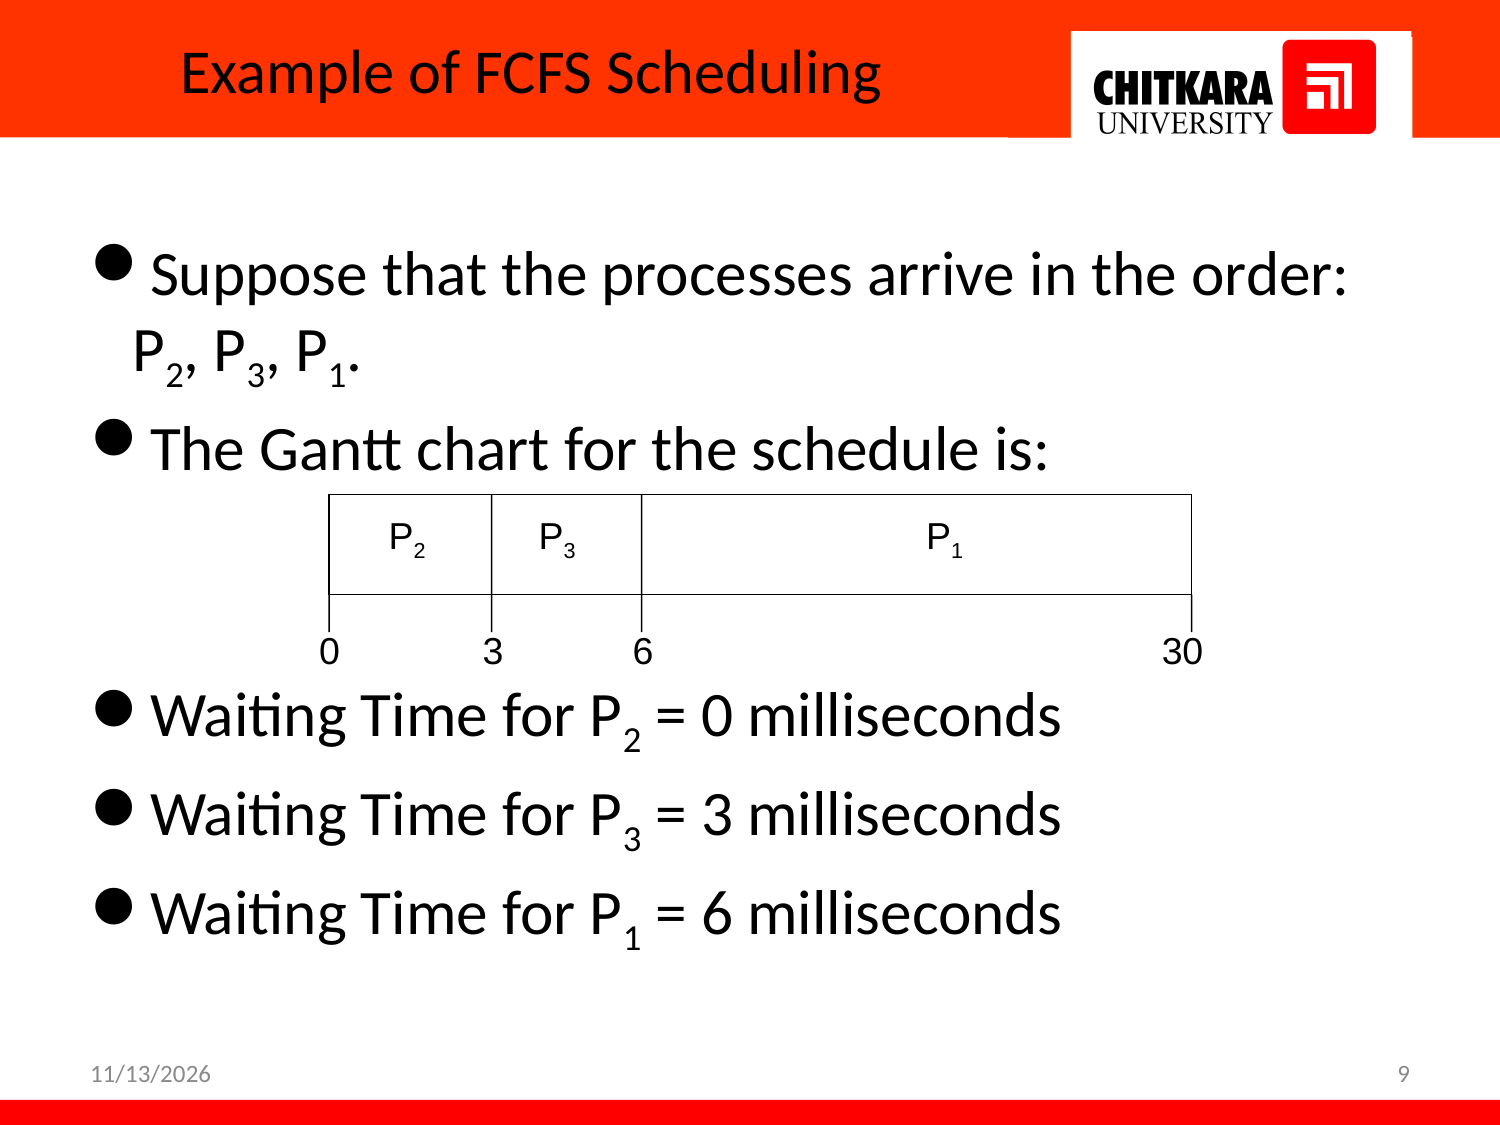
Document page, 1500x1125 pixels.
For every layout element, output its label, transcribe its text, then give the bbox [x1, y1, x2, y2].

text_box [303, 494, 1219, 680]
slide_number 9 [1074, 1042, 1425, 1103]
list Suppose that the processes arrive in the order: P2, P3, P1. The Gantt chart for the schedule is: Waiting Time for P2 = 0 milliseconds Waiting Time for P3 = 3 milliseconds Waiting Time for P1 = 6 milliseconds [74, 224, 1426, 968]
picture [1074, 37, 1391, 138]
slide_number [75, 1042, 425, 1103]
title Example of FCFS Scheduling [0, 0, 1063, 138]
